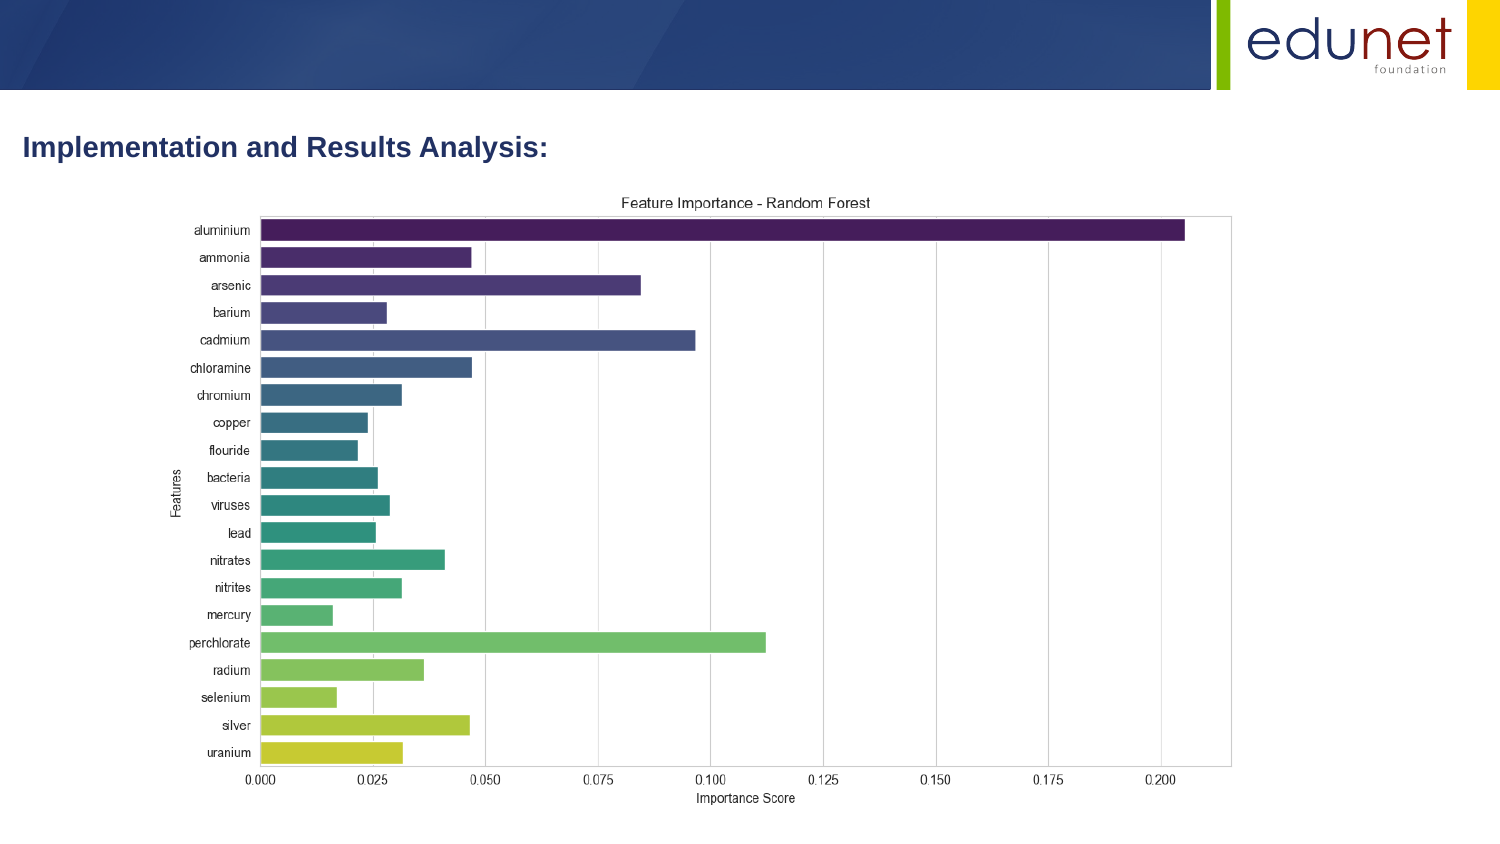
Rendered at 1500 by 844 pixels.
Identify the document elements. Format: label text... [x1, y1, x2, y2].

picture [161, 188, 1239, 814]
picture [1239, 9, 1461, 81]
text_box Implementation and Results Analysis: [11, 122, 564, 169]
